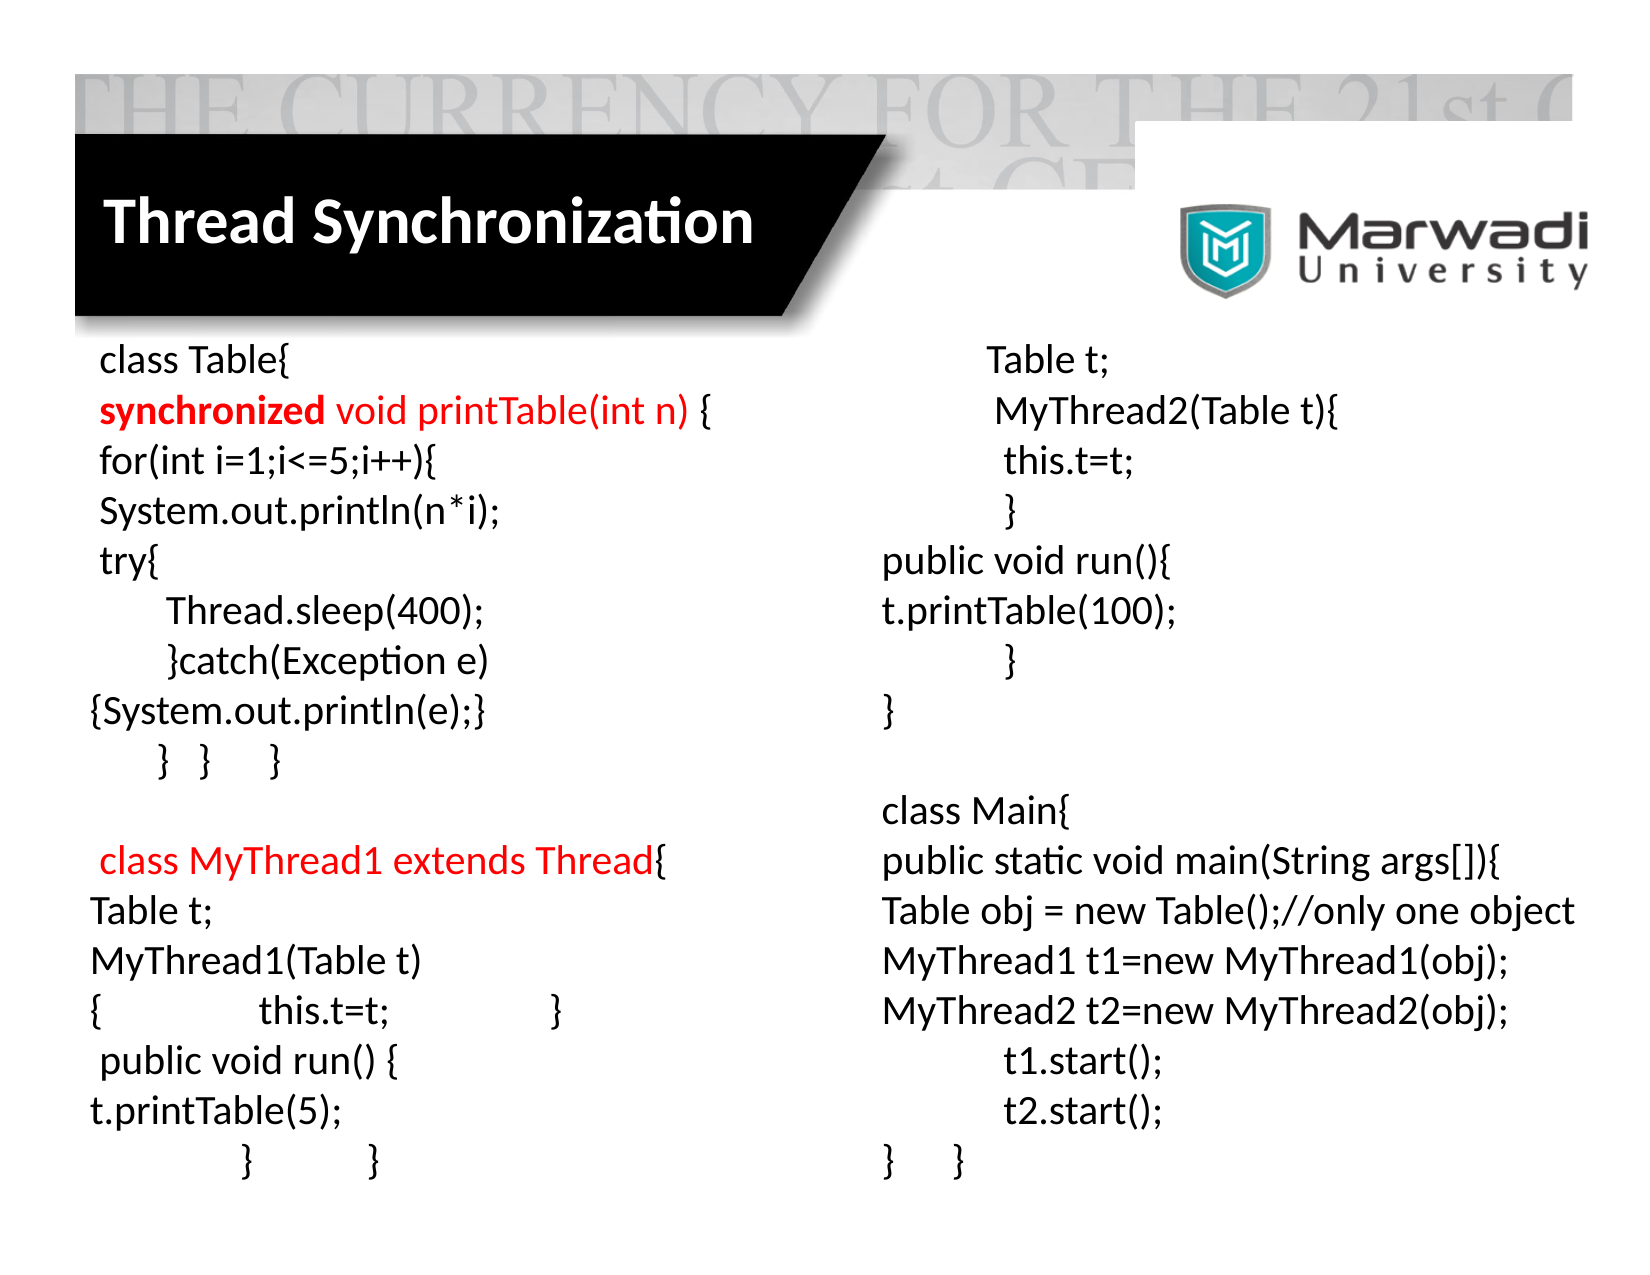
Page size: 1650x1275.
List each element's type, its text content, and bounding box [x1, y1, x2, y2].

picture [75, 74, 1613, 324]
text_box class Table{ synchronized void printTable(int n) { for(int i=1;i<=5;i++){ System.out.println(n*i); try{ Thread.sleep(400); }catch(Exception e) {System.out.println(e);} } } } class MyThread1 extends Thread{ Table t; MyThread1(Table t) { this.t=t; } public void run() { t.printTable(5); } } class MyThread2 extends Thread{ Table t; MyThread2(Table t){ this.t=t; } public void run(){ t.printTable(100); } } class Main{ public static void main(String args[]){ Table obj = new Table();//only one object MyThread1 t1=new MyThread1(obj); MyThread2 t2=new MyThread2(obj); t1.start(); t2.start(); } } [75, 324, 1613, 1275]
text_box Thread Synchronization [101, 174, 827, 257]
